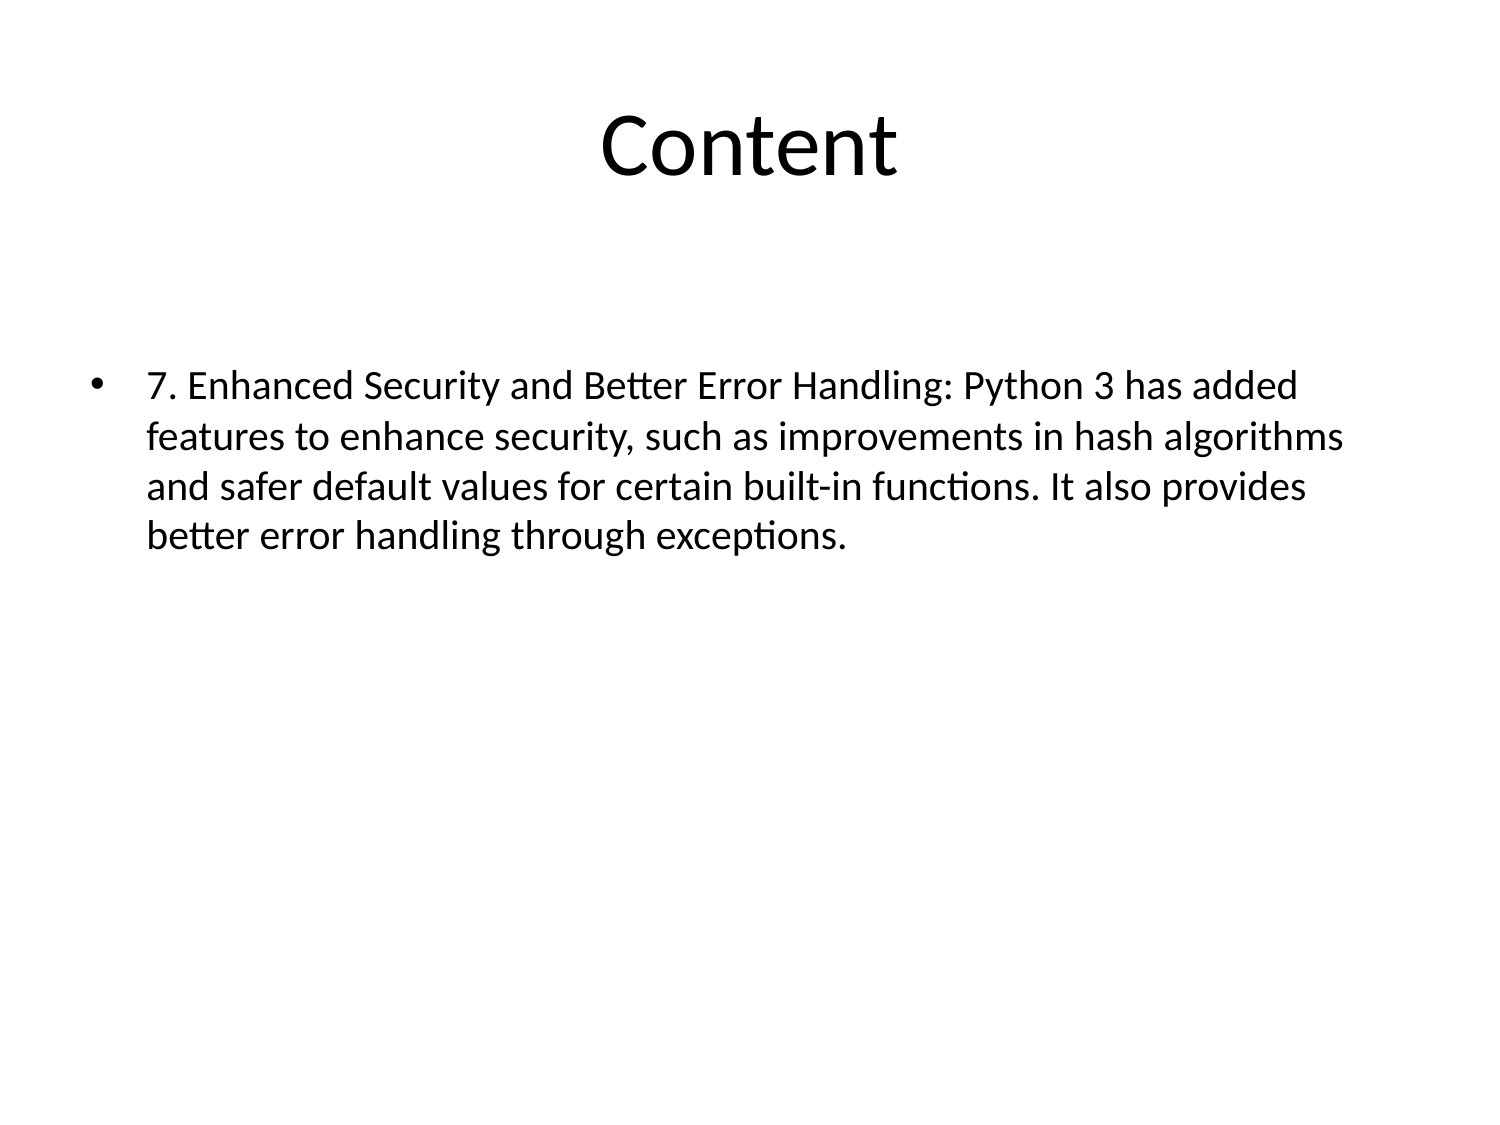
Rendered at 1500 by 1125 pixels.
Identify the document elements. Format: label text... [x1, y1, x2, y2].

title Content [75, 45, 1425, 233]
list 7. Enhanced Security and Better Error Handling: Python 3 has added features to enhance security, such as improvements in hash algorithms and safer default values for certain built-in functions. It also provides better error handling through exceptions. [75, 262, 1425, 1005]
